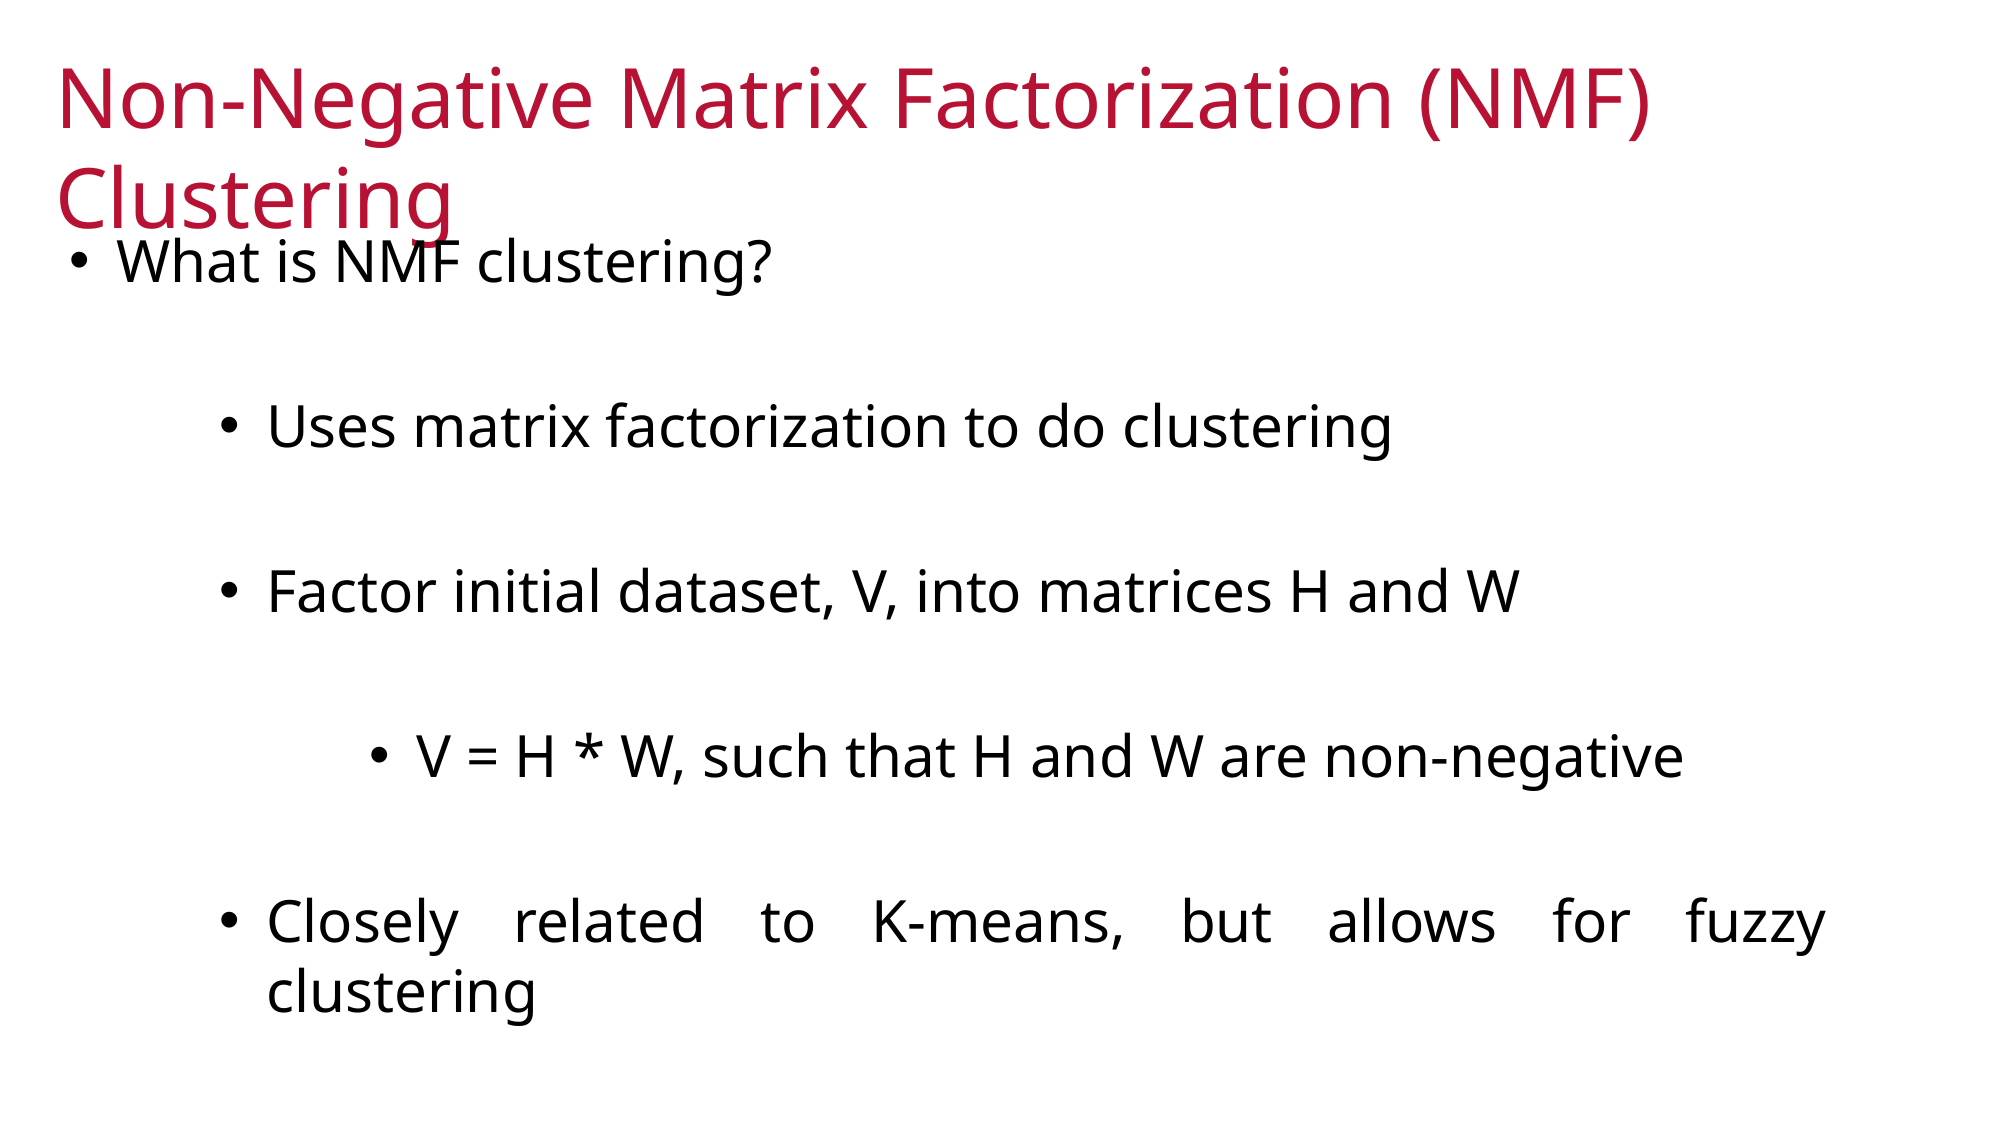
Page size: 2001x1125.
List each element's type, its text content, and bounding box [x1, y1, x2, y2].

text_box Non-Negative Matrix Factorization (NMF) Clustering [40, 37, 1978, 250]
text_box What is NMF clustering? Uses matrix factorization to do clustering Factor initial dataset, V, into matrices H and W V = H * W, such that H and W are non-negative Closely related to K-means, but allows for fuzzy clustering [54, 216, 1842, 1125]
